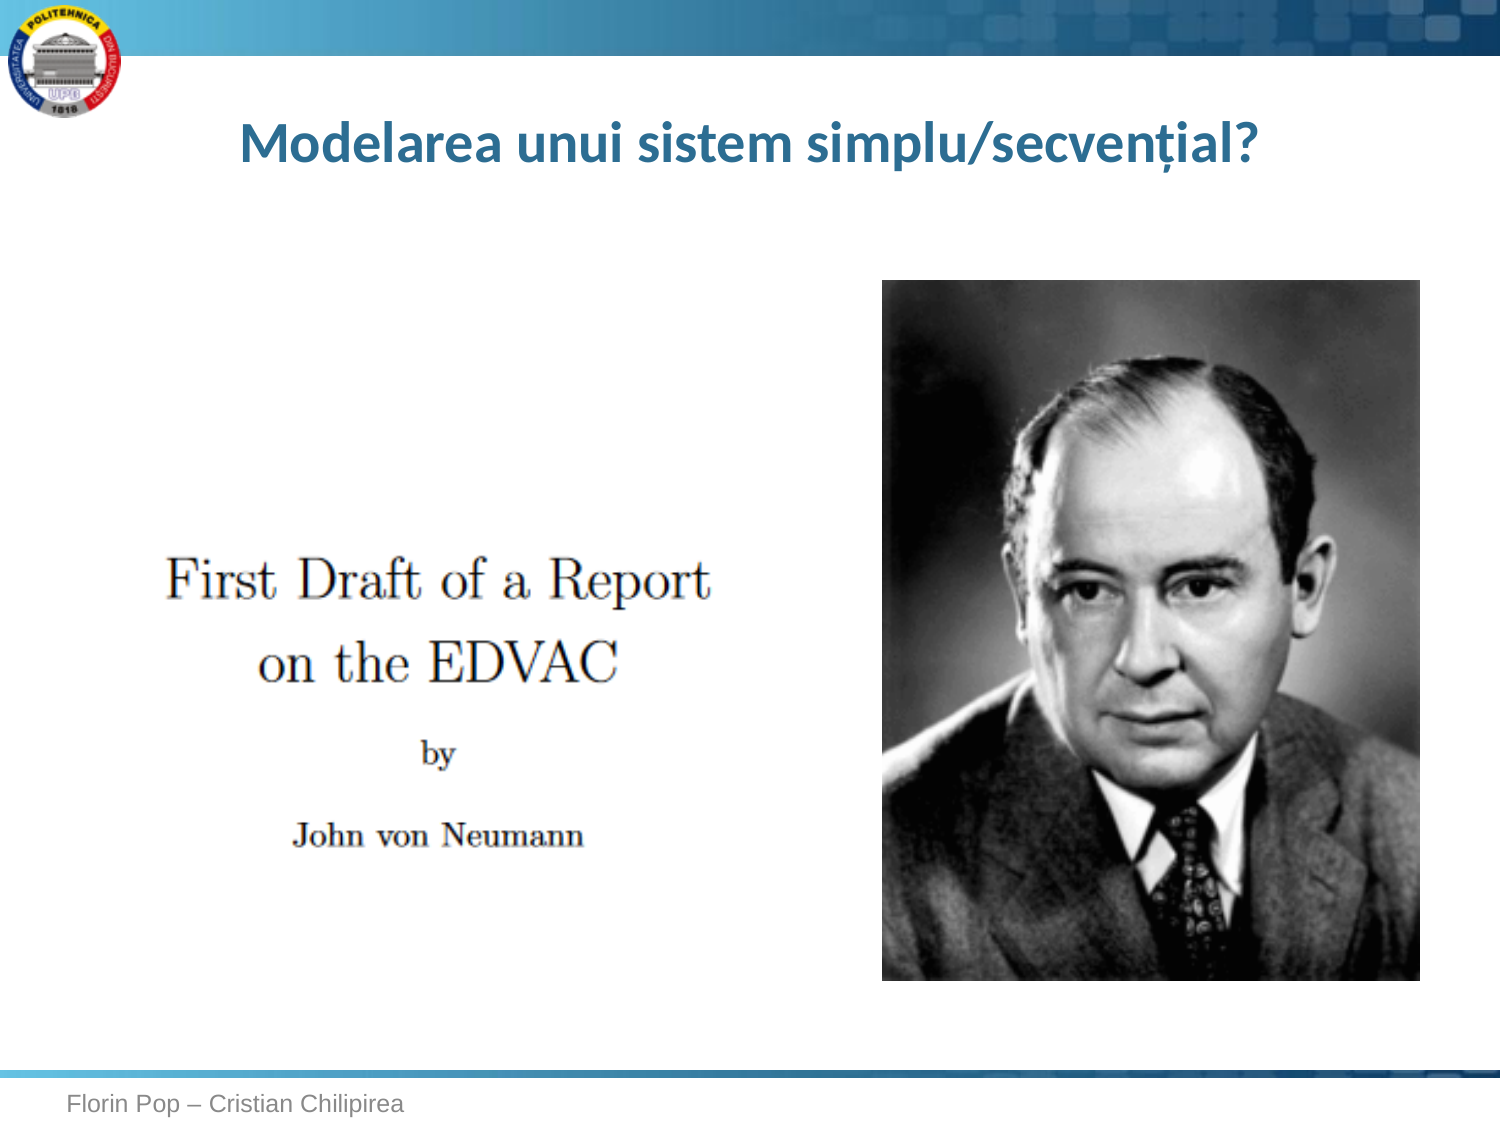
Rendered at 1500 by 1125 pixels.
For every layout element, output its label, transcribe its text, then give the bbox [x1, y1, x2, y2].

picture [0, 280, 1420, 981]
title Modelarea unui sistem simplu/secvențial? [51, 102, 1449, 178]
footer Florin Pop – Cristian Chilipirea [51, 1083, 1157, 1125]
picture [0, 0, 1500, 118]
picture [0, 1070, 1500, 1078]
